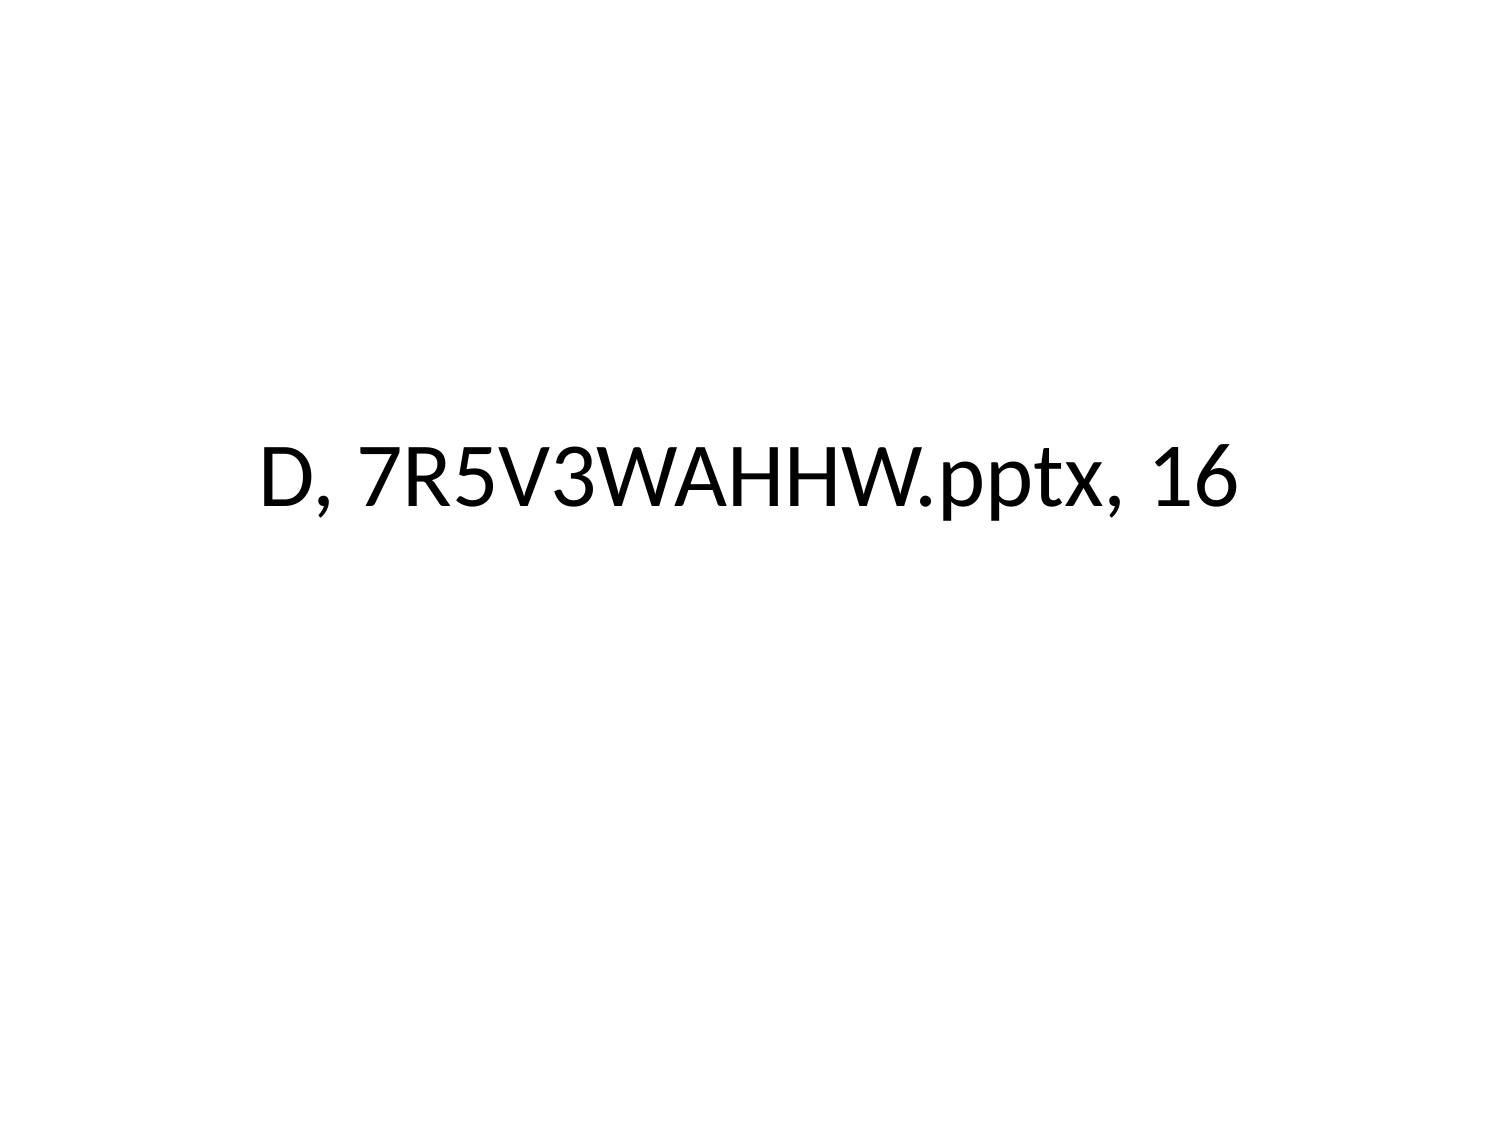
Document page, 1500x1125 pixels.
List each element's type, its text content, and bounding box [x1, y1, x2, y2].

title D, 7R5V3WAHHW.pptx, 16 [112, 349, 1388, 591]
